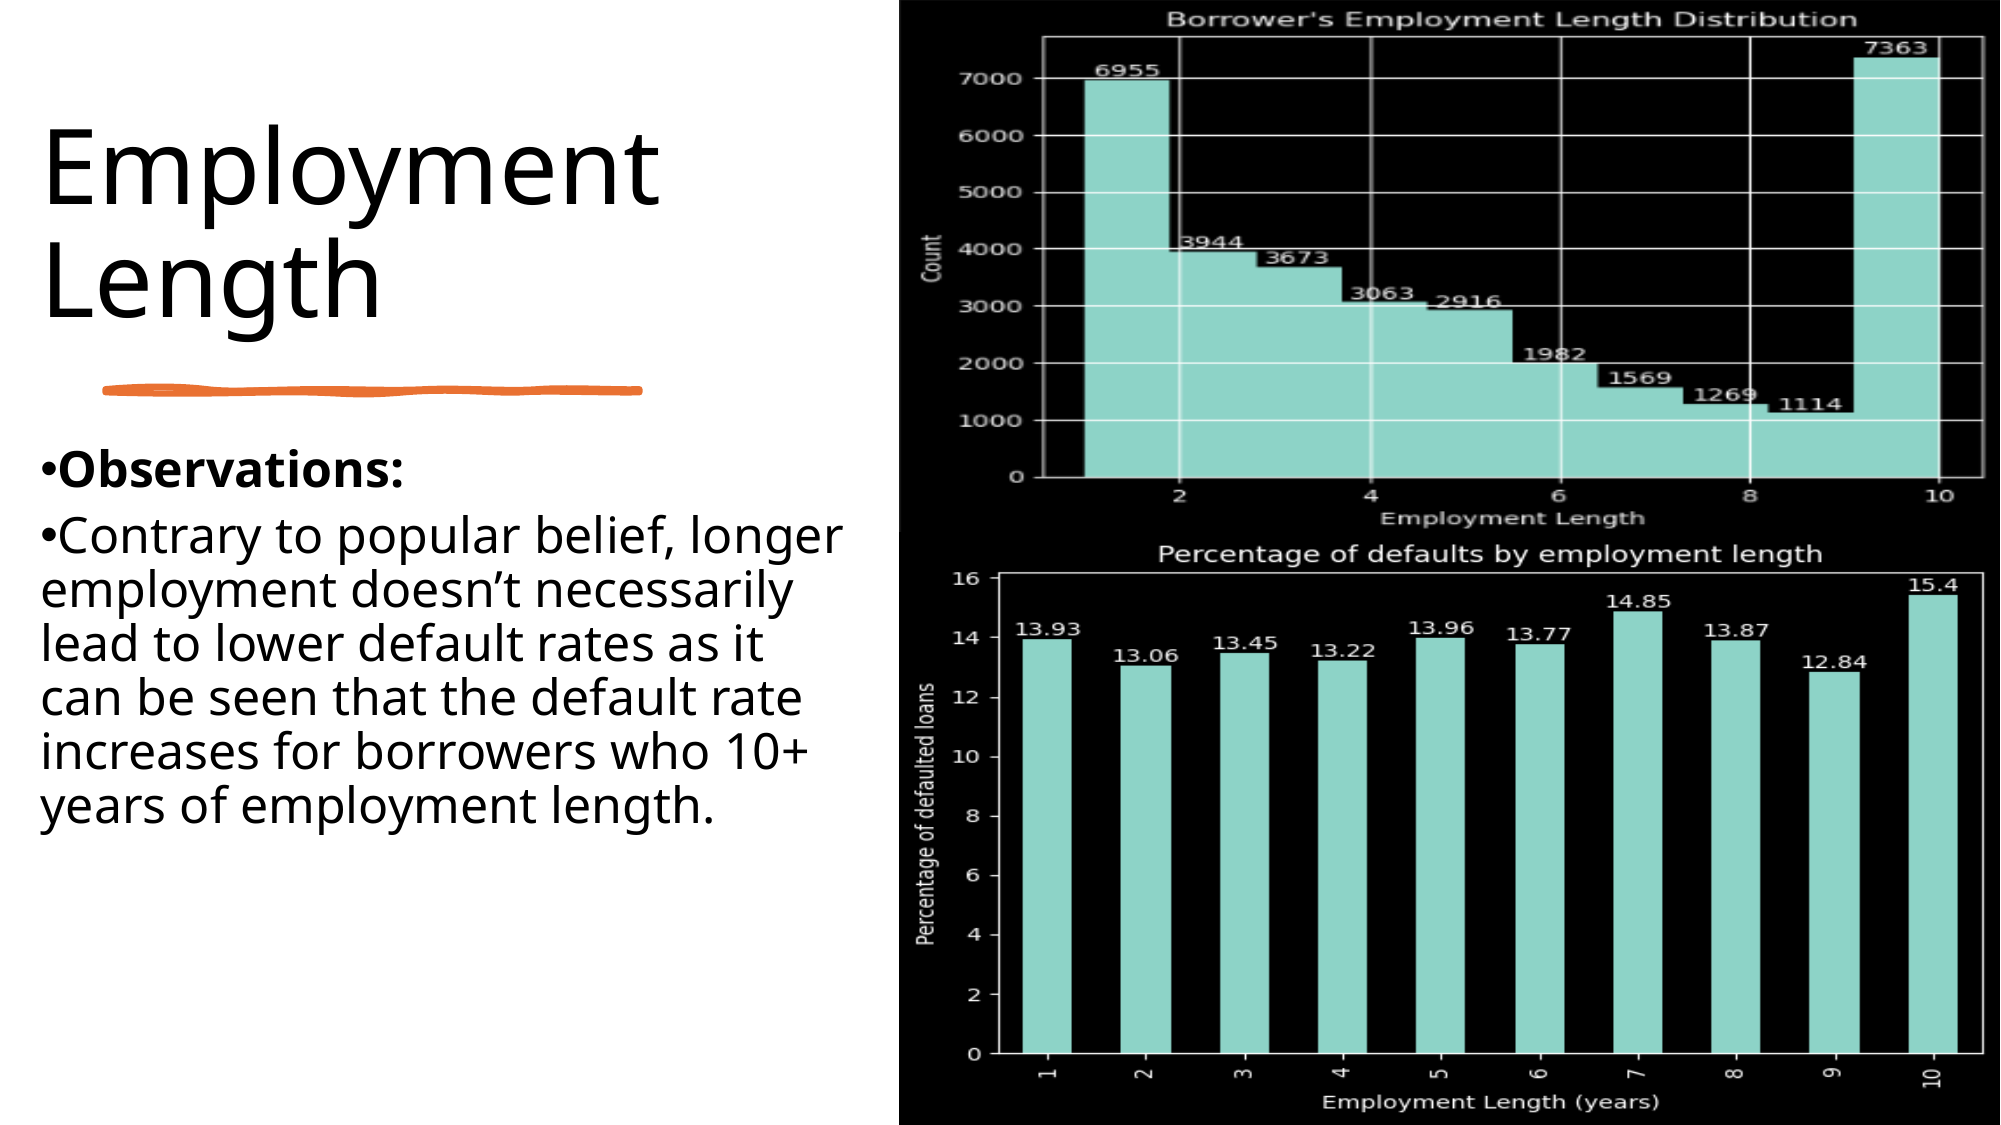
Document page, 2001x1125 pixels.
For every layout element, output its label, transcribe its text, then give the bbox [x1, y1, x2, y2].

text_box [103, 385, 642, 396]
title Employment Length [25, 104, 894, 348]
picture [898, 0, 2000, 1125]
text_box [0, 0, 898, 1125]
text_box Observations: Contrary to popular belief, longer employment doesn’t necessarily lead to lower default rates as it can be seen that the default rate increases for borrowers who 10+ years of employment length. [25, 436, 874, 1019]
